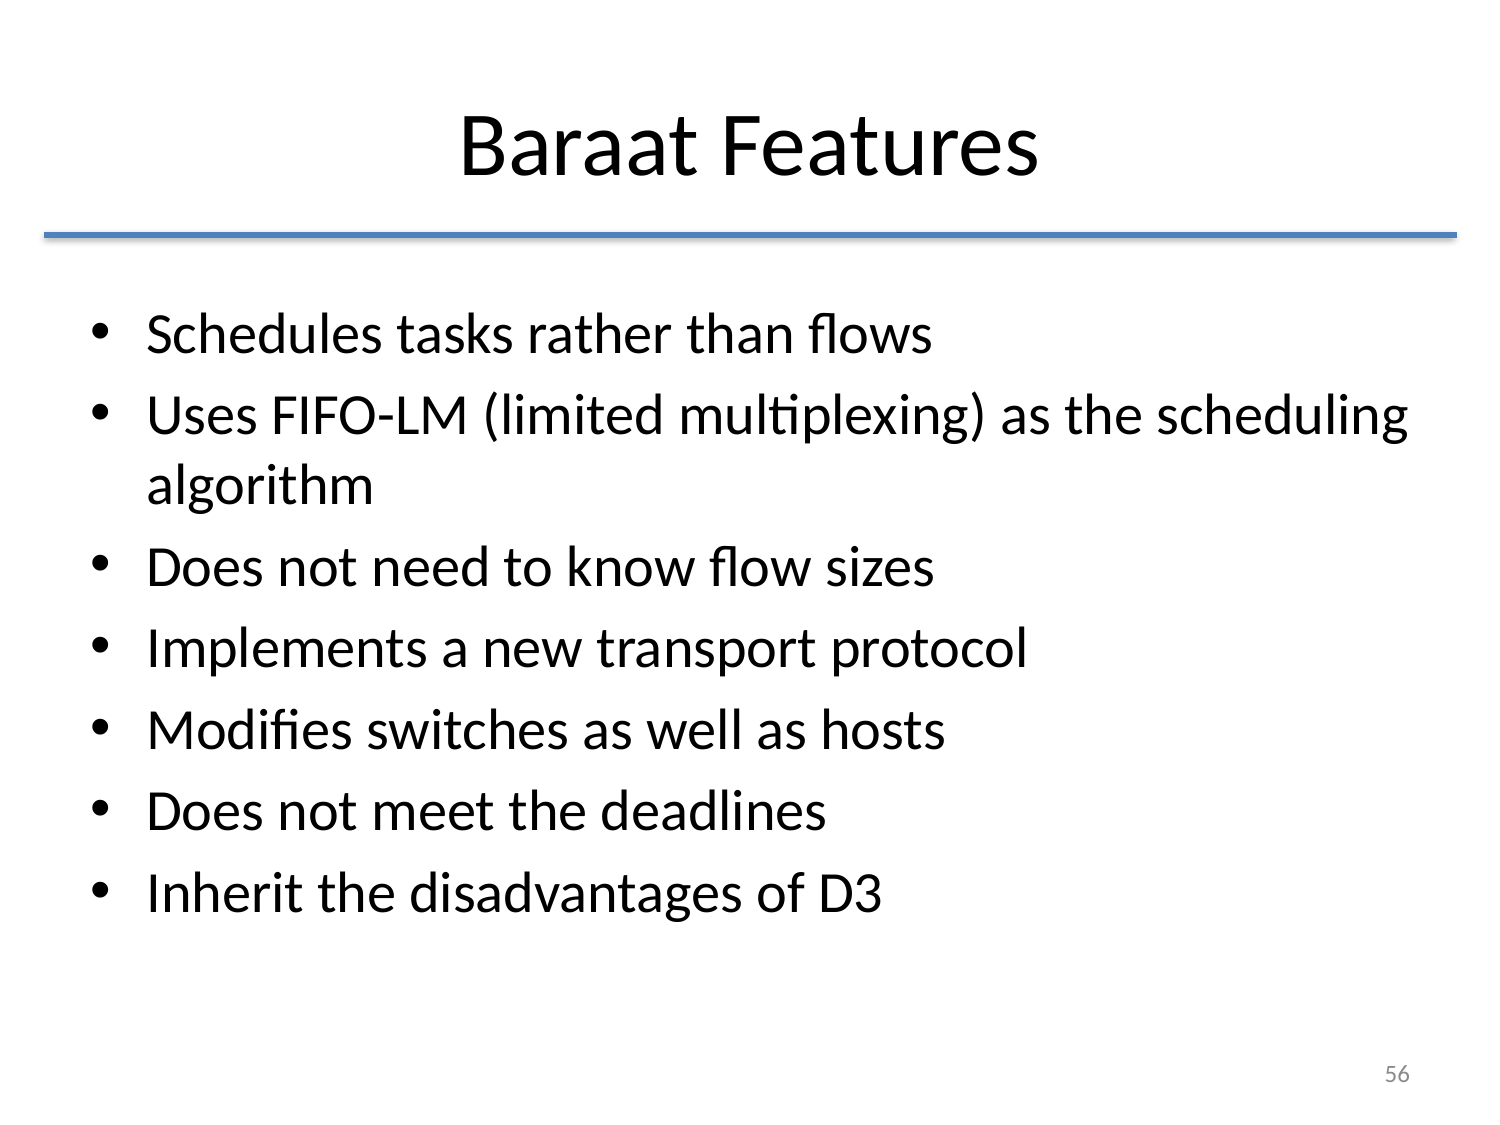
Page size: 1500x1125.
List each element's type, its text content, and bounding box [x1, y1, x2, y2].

title Baraat Features [75, 45, 1425, 233]
list Schedules tasks rather than flows Uses FIFO-LM (limited multiplexing) as the scheduling algorithm Does not need to know flow sizes Implements a new transport protocol Modifies switches as well as hosts Does not meet the deadlines Inherit the disadvantages of D3 [75, 287, 1425, 1005]
slide_number 56 [1074, 1042, 1425, 1103]
